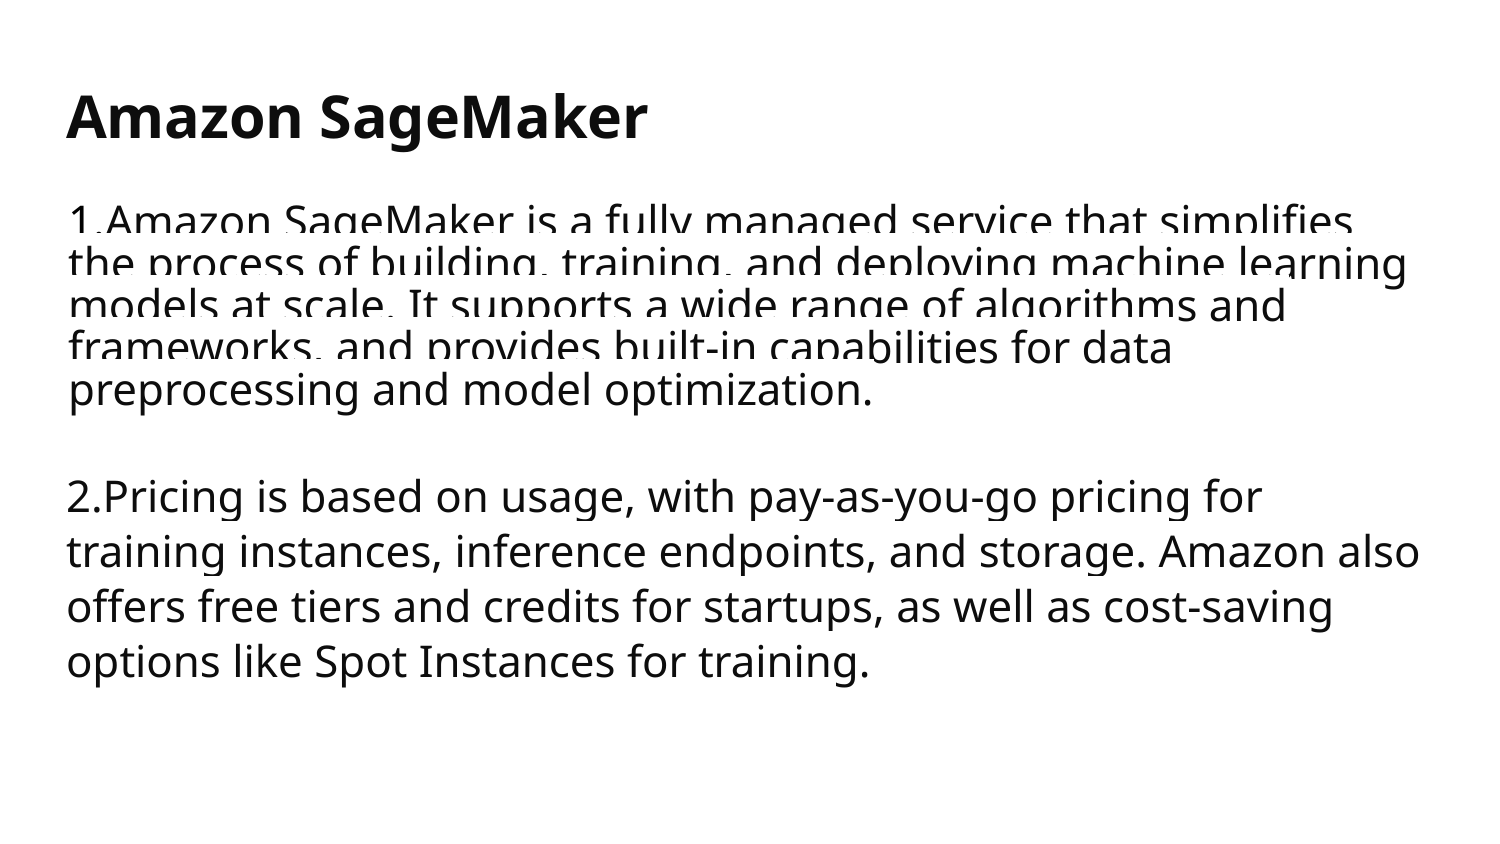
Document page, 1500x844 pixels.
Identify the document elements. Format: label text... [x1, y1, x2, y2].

list 1.Amazon SageMaker is a fully managed service that simplifies the process of building, training, and deploying machine learning models at scale. It supports a wide range of algorithms and frameworks, and provides built-in capabilities for data preprocessing and model optimization. 2.Pricing is based on usage, with pay-as-you-go pricing for training instances, inference endpoints, and storage. Amazon also offers free tiers and credits for startups, as well as cost-saving options like Spot Instances for training. [51, 189, 1449, 750]
title Amazon SageMaker [51, 72, 1449, 167]
